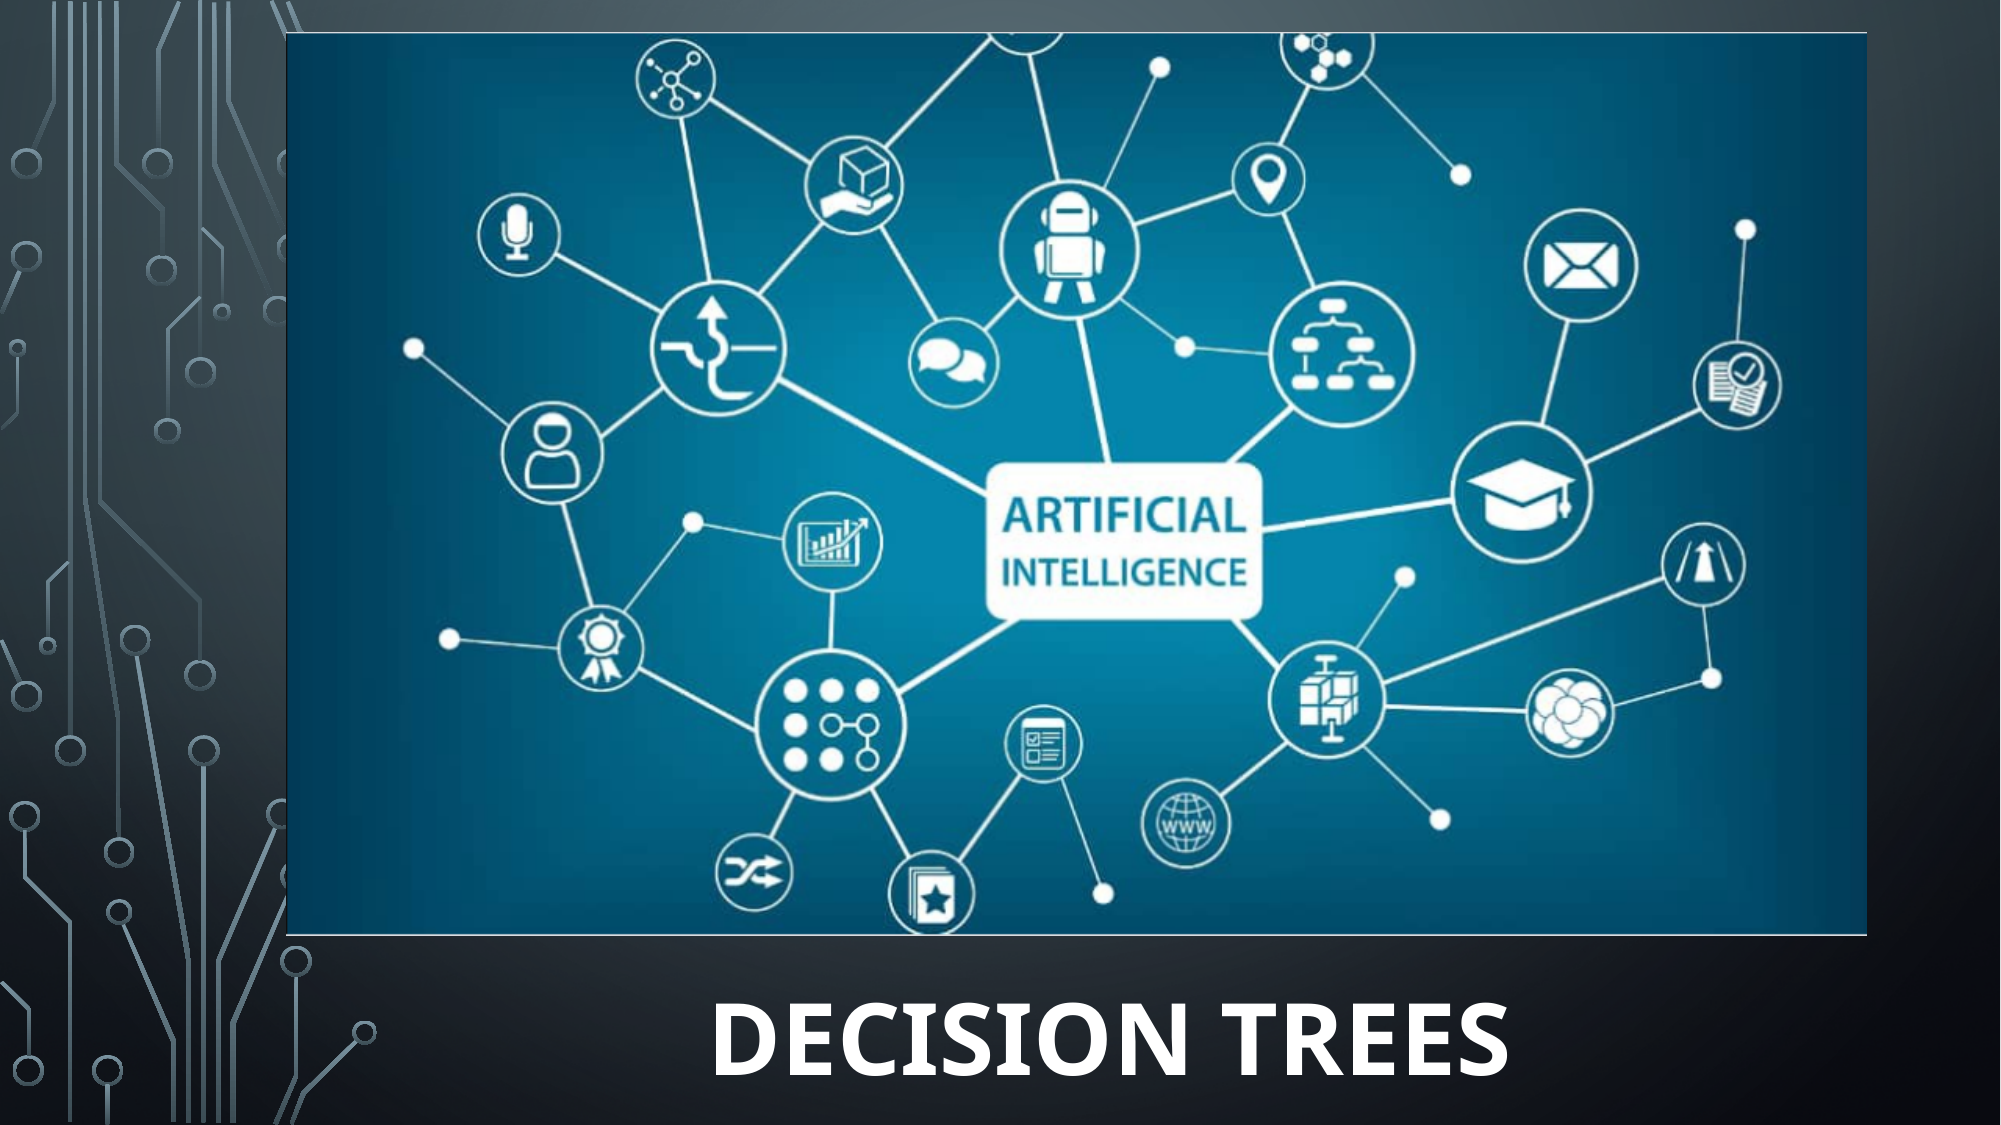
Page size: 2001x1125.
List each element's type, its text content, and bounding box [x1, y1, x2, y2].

picture [286, 32, 1867, 936]
subtitle Decision Trees [494, 943, 1725, 1091]
